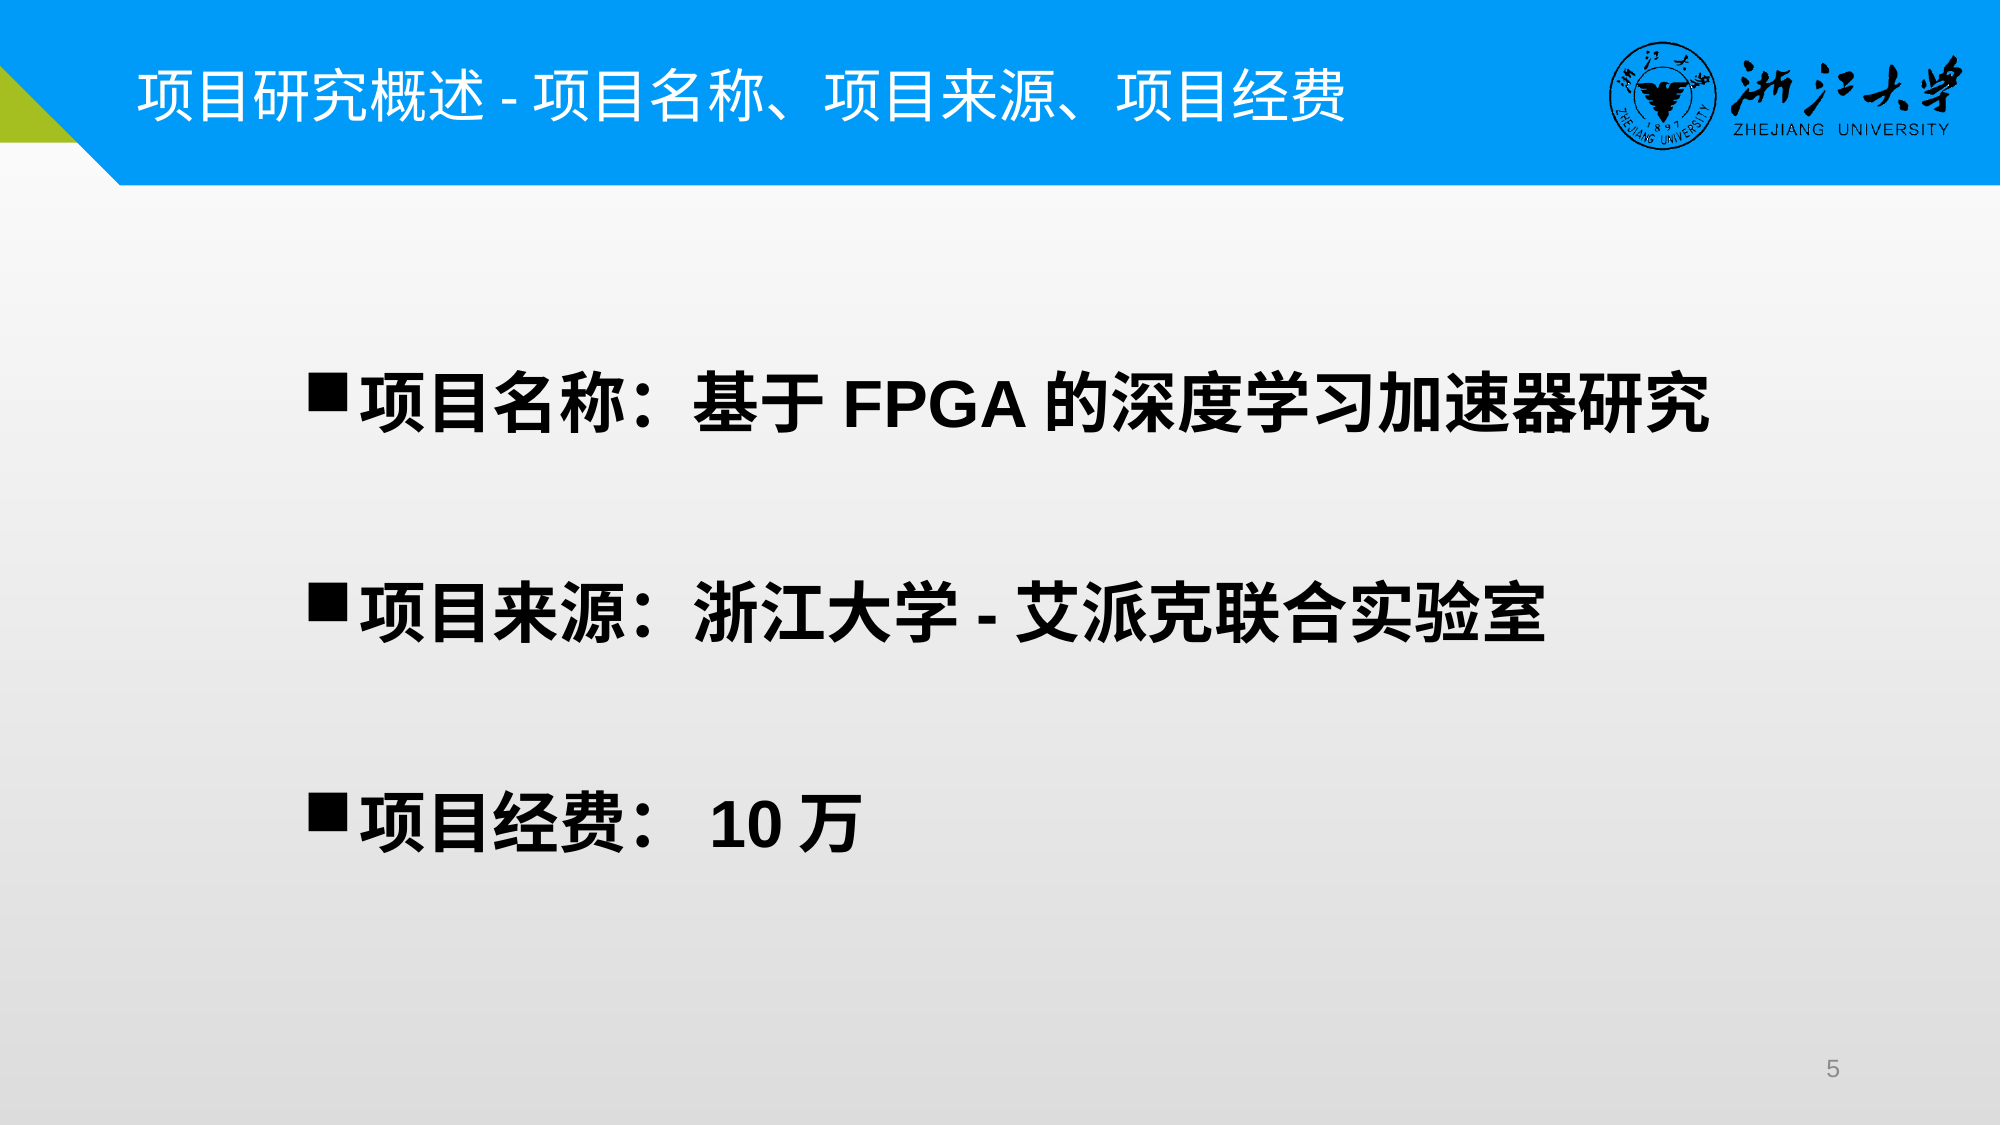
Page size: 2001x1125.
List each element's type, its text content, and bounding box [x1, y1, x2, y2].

text_box [0, 0, 2000, 186]
picture [1603, 23, 1976, 160]
text_box 项目研究概述-项目名称、项目来源、项目经费 [128, 51, 1356, 137]
text_box 项目名称：基于FPGA的深度学习加速器研究 项目来源：浙江大学-艾派克联合实验室 项目经费：10万 [288, 353, 1963, 868]
text_box [0, 67, 76, 143]
slide_number 5 [1412, 1041, 1856, 1094]
